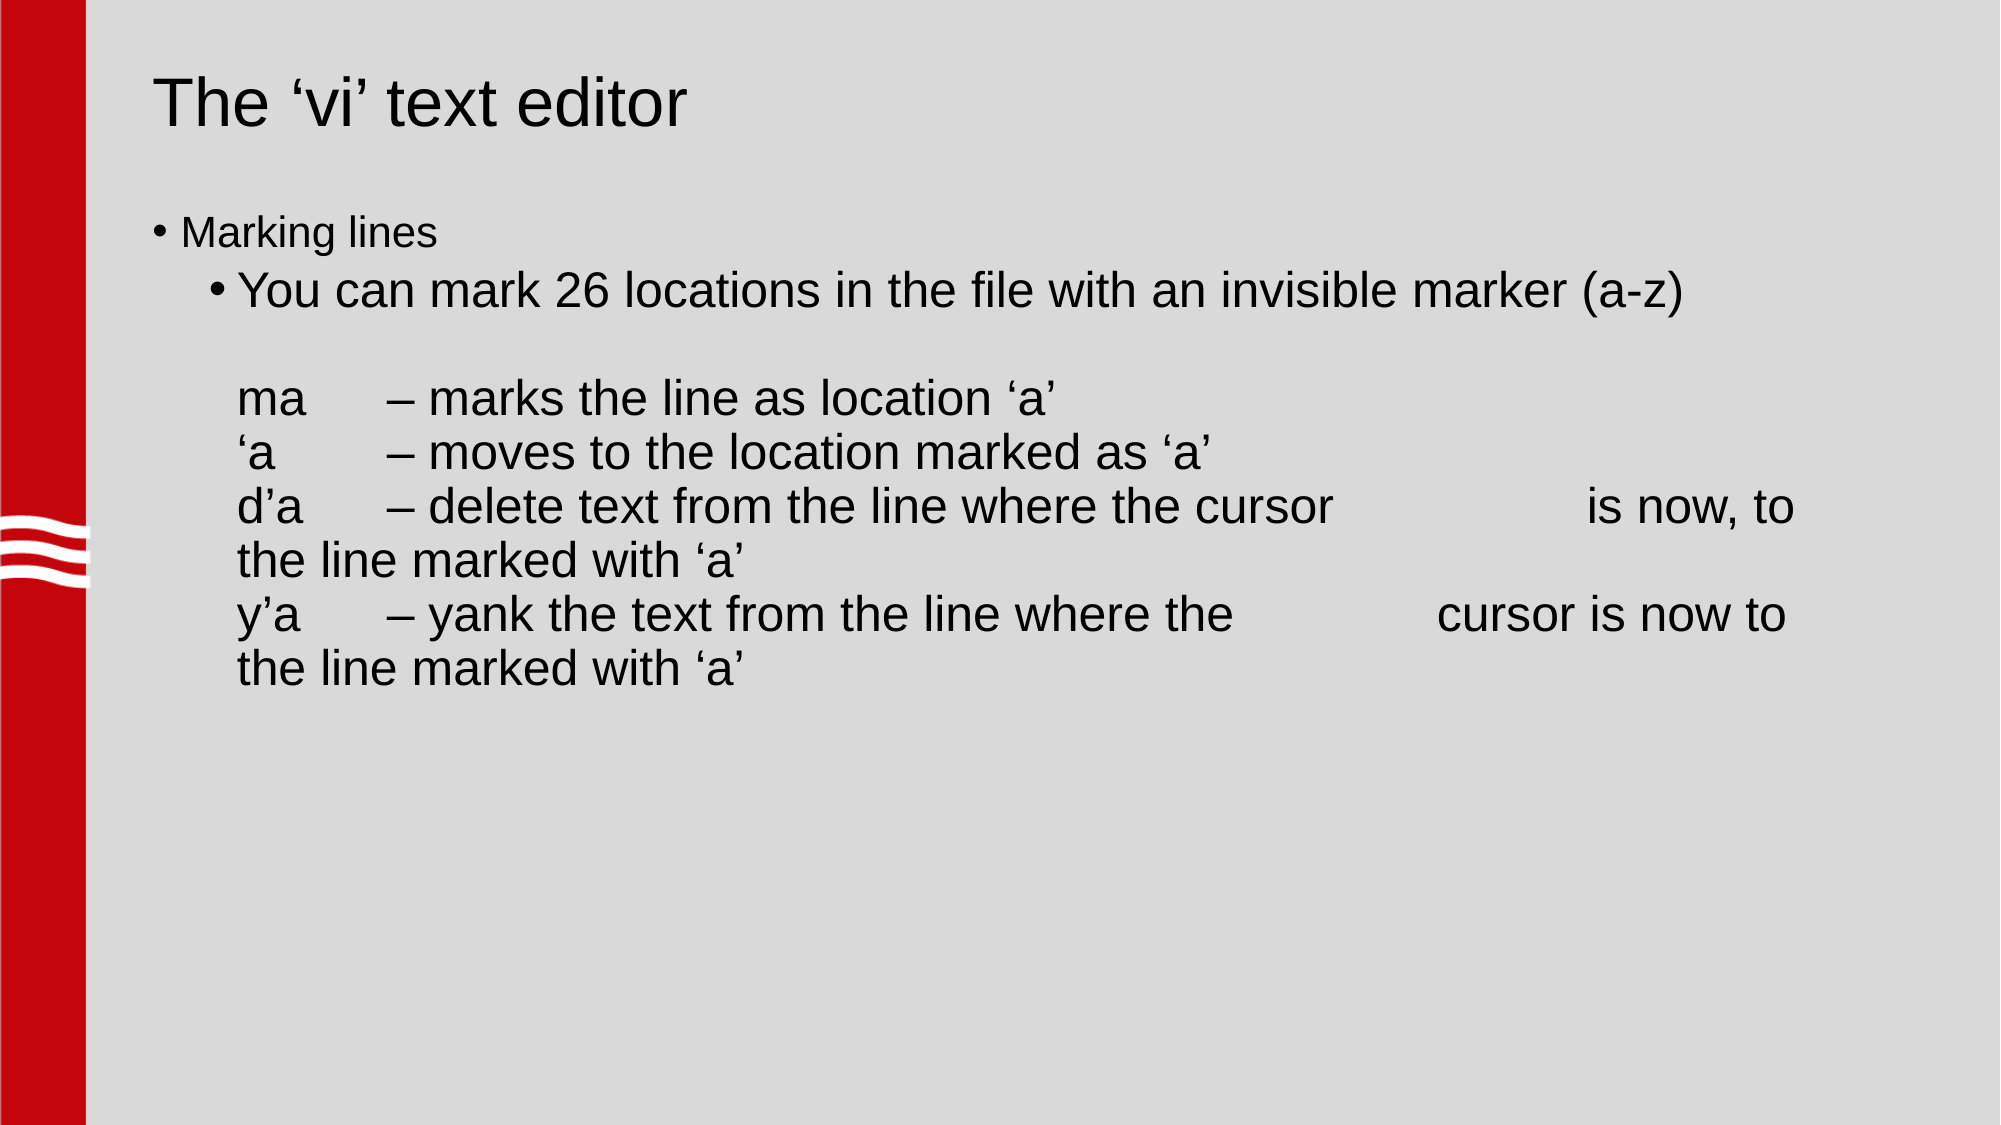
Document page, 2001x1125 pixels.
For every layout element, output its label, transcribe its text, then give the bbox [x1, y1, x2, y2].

picture [0, 0, 2000, 1125]
title The ‘vi’ text editor [137, 51, 1863, 157]
list Marking lines You can mark 26 locations in the file with an invisible marker (a-z) ma – marks the line as location ‘a’ ‘a – moves to the location marked as ‘a’ d’a – delete text from the line where the cursor is now, to the line marked with ‘a’ y’a – yank the text from the line where the cursor is now to the line marked with ‘a’ [137, 201, 1863, 1031]
